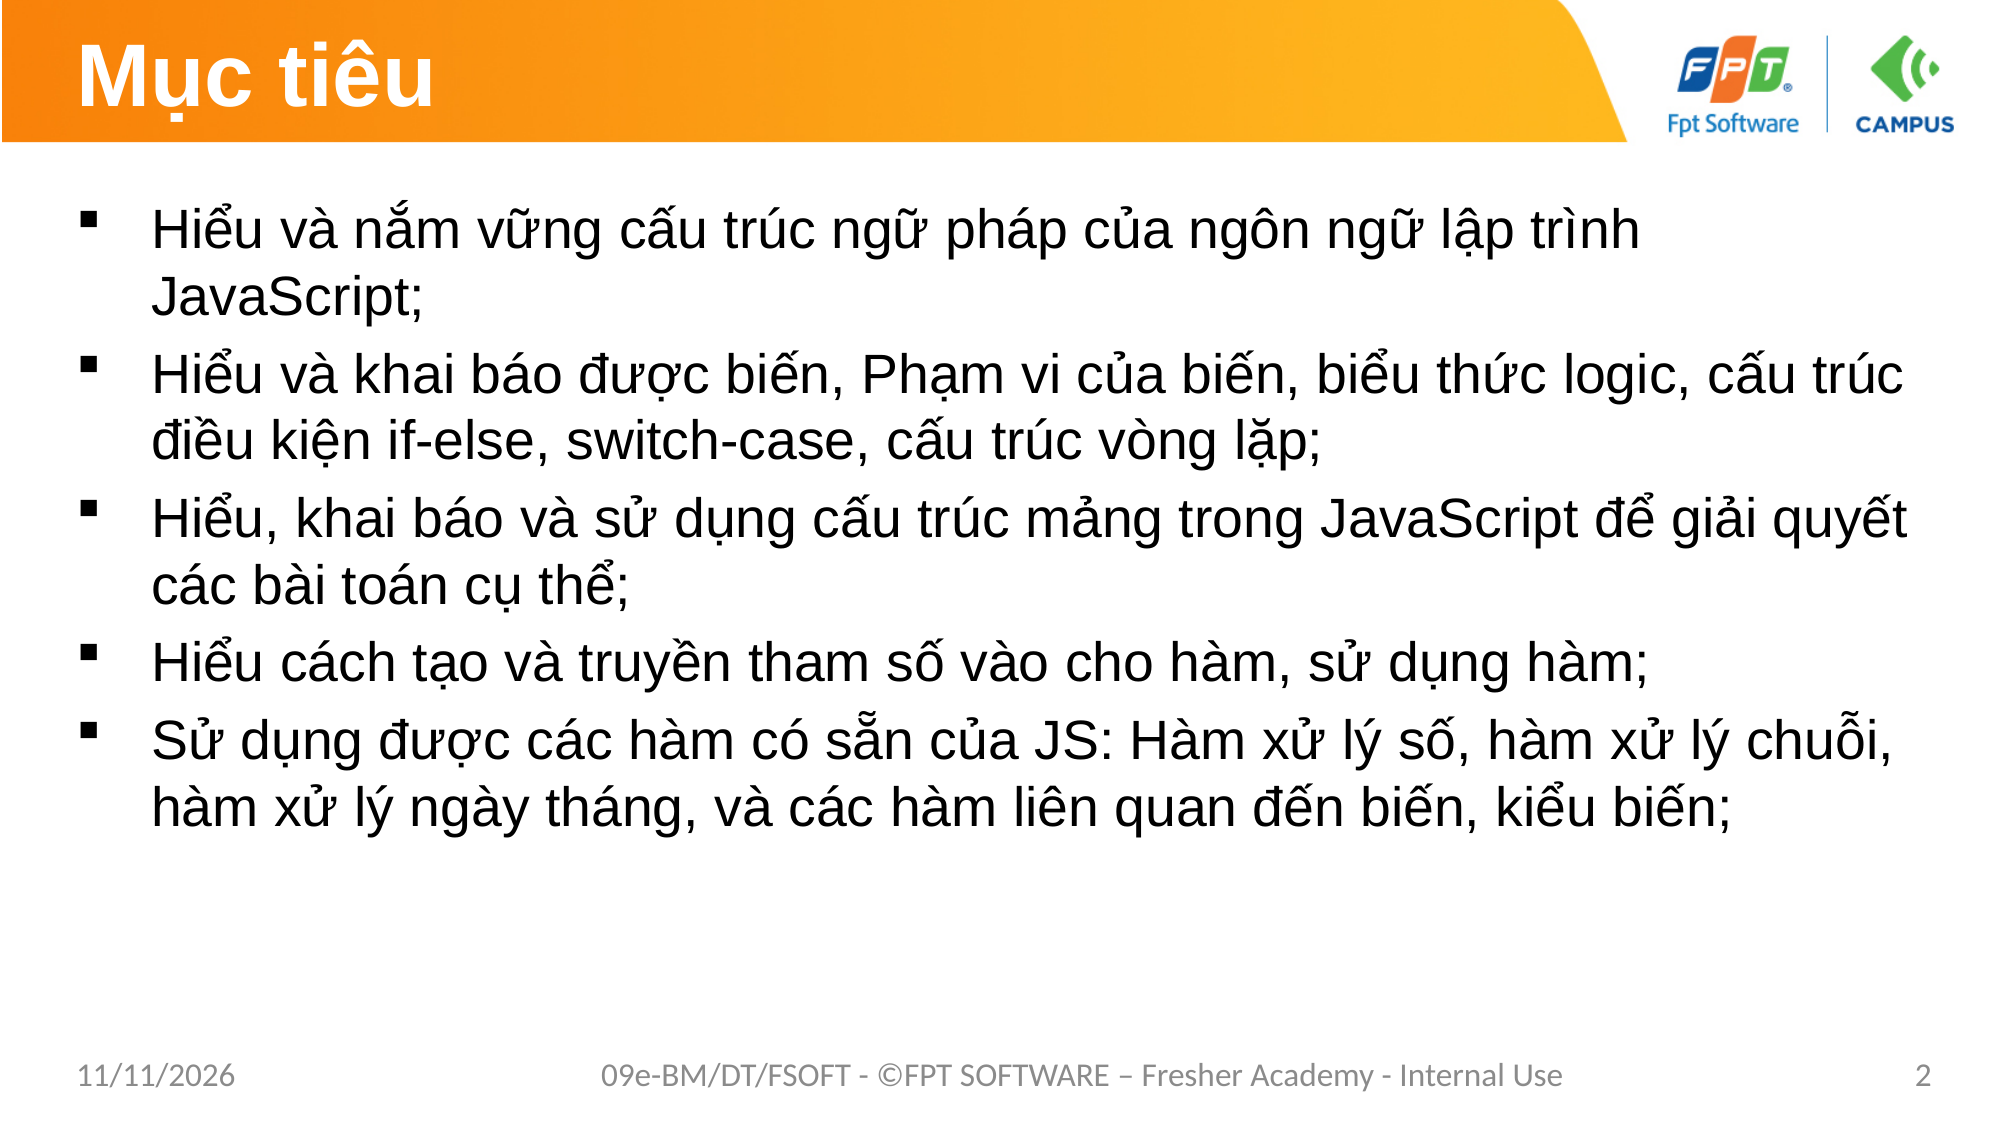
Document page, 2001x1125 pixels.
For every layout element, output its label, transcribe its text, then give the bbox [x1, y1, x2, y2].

picture [2, 0, 1998, 1125]
title Mục tiêu [60, 0, 1567, 141]
slide_number 2 [1800, 1042, 1947, 1103]
footer 09e-BM/DT/FSOFT - ©FPT SOFTWARE – Fresher Academy - Internal Use [385, 1042, 1780, 1103]
list Hiểu và nắm vững cấu trúc ngữ pháp của ngôn ngữ lập trình JavaScript; Hiểu và khai báo được biến, Phạm vi của biến, biểu thức logic, cấu trúc điều kiện if-else, switch-case, cấu trúc vòng lặp; Hiểu, khai báo và sử dụng cấu trúc mảng trong JavaScript để giải quyết các bài toán cụ thể; Hiểu cách tạo và truyền tham số vào cho hàm, sử dụng hàm; Sử dụng được các hàm có sẵn của JS: Hàm xử lý số, hàm xử lý chuỗi, hàm xử lý ngày tháng, và các hàm liên quan đến biến, kiểu biến; [60, 185, 1947, 1005]
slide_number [60, 1042, 360, 1103]
